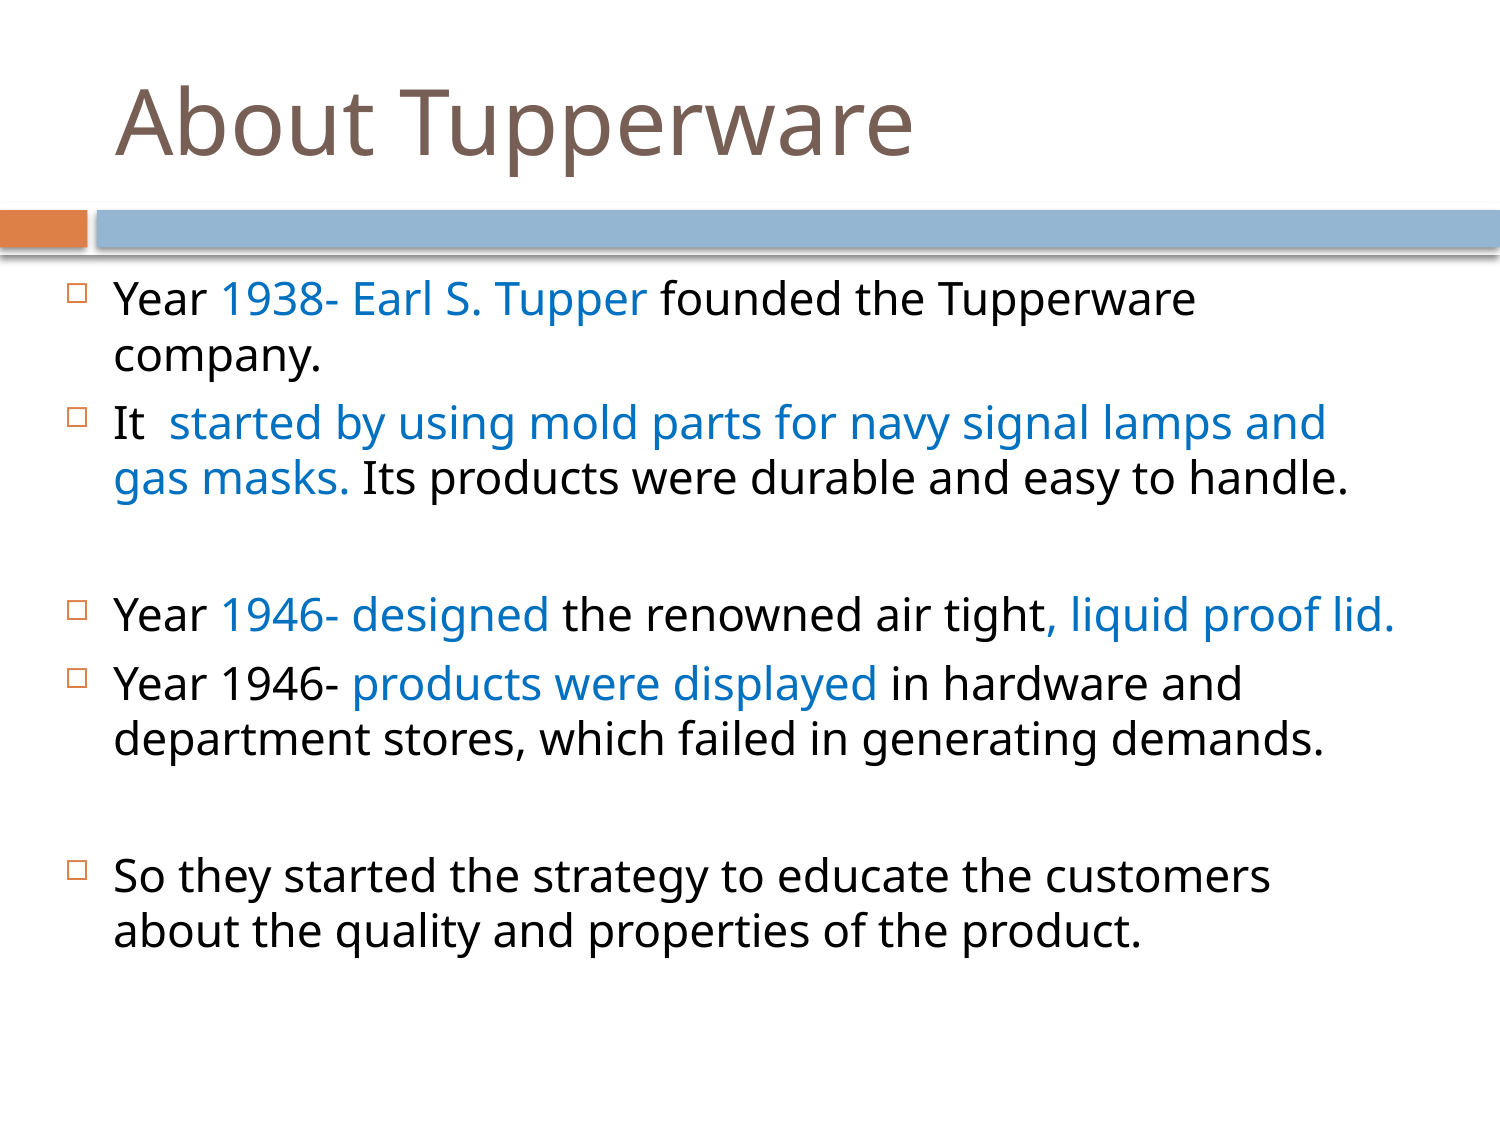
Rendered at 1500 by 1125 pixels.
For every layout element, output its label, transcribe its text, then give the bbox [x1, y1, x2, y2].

list Year 1938- Earl S. Tupper founded the Tupperware company. It started by using mold parts for navy signal lamps and gas masks. Its products were durable and easy to handle. Year 1946- designed the renowned air tight, liquid proof lid. Year 1946- products were displayed in hardware and department stores, which failed in generating demands. So they started the strategy to educate the customers about the quality and properties of the product. [50, 262, 1425, 1063]
title About Tupperware [100, 37, 1438, 200]
